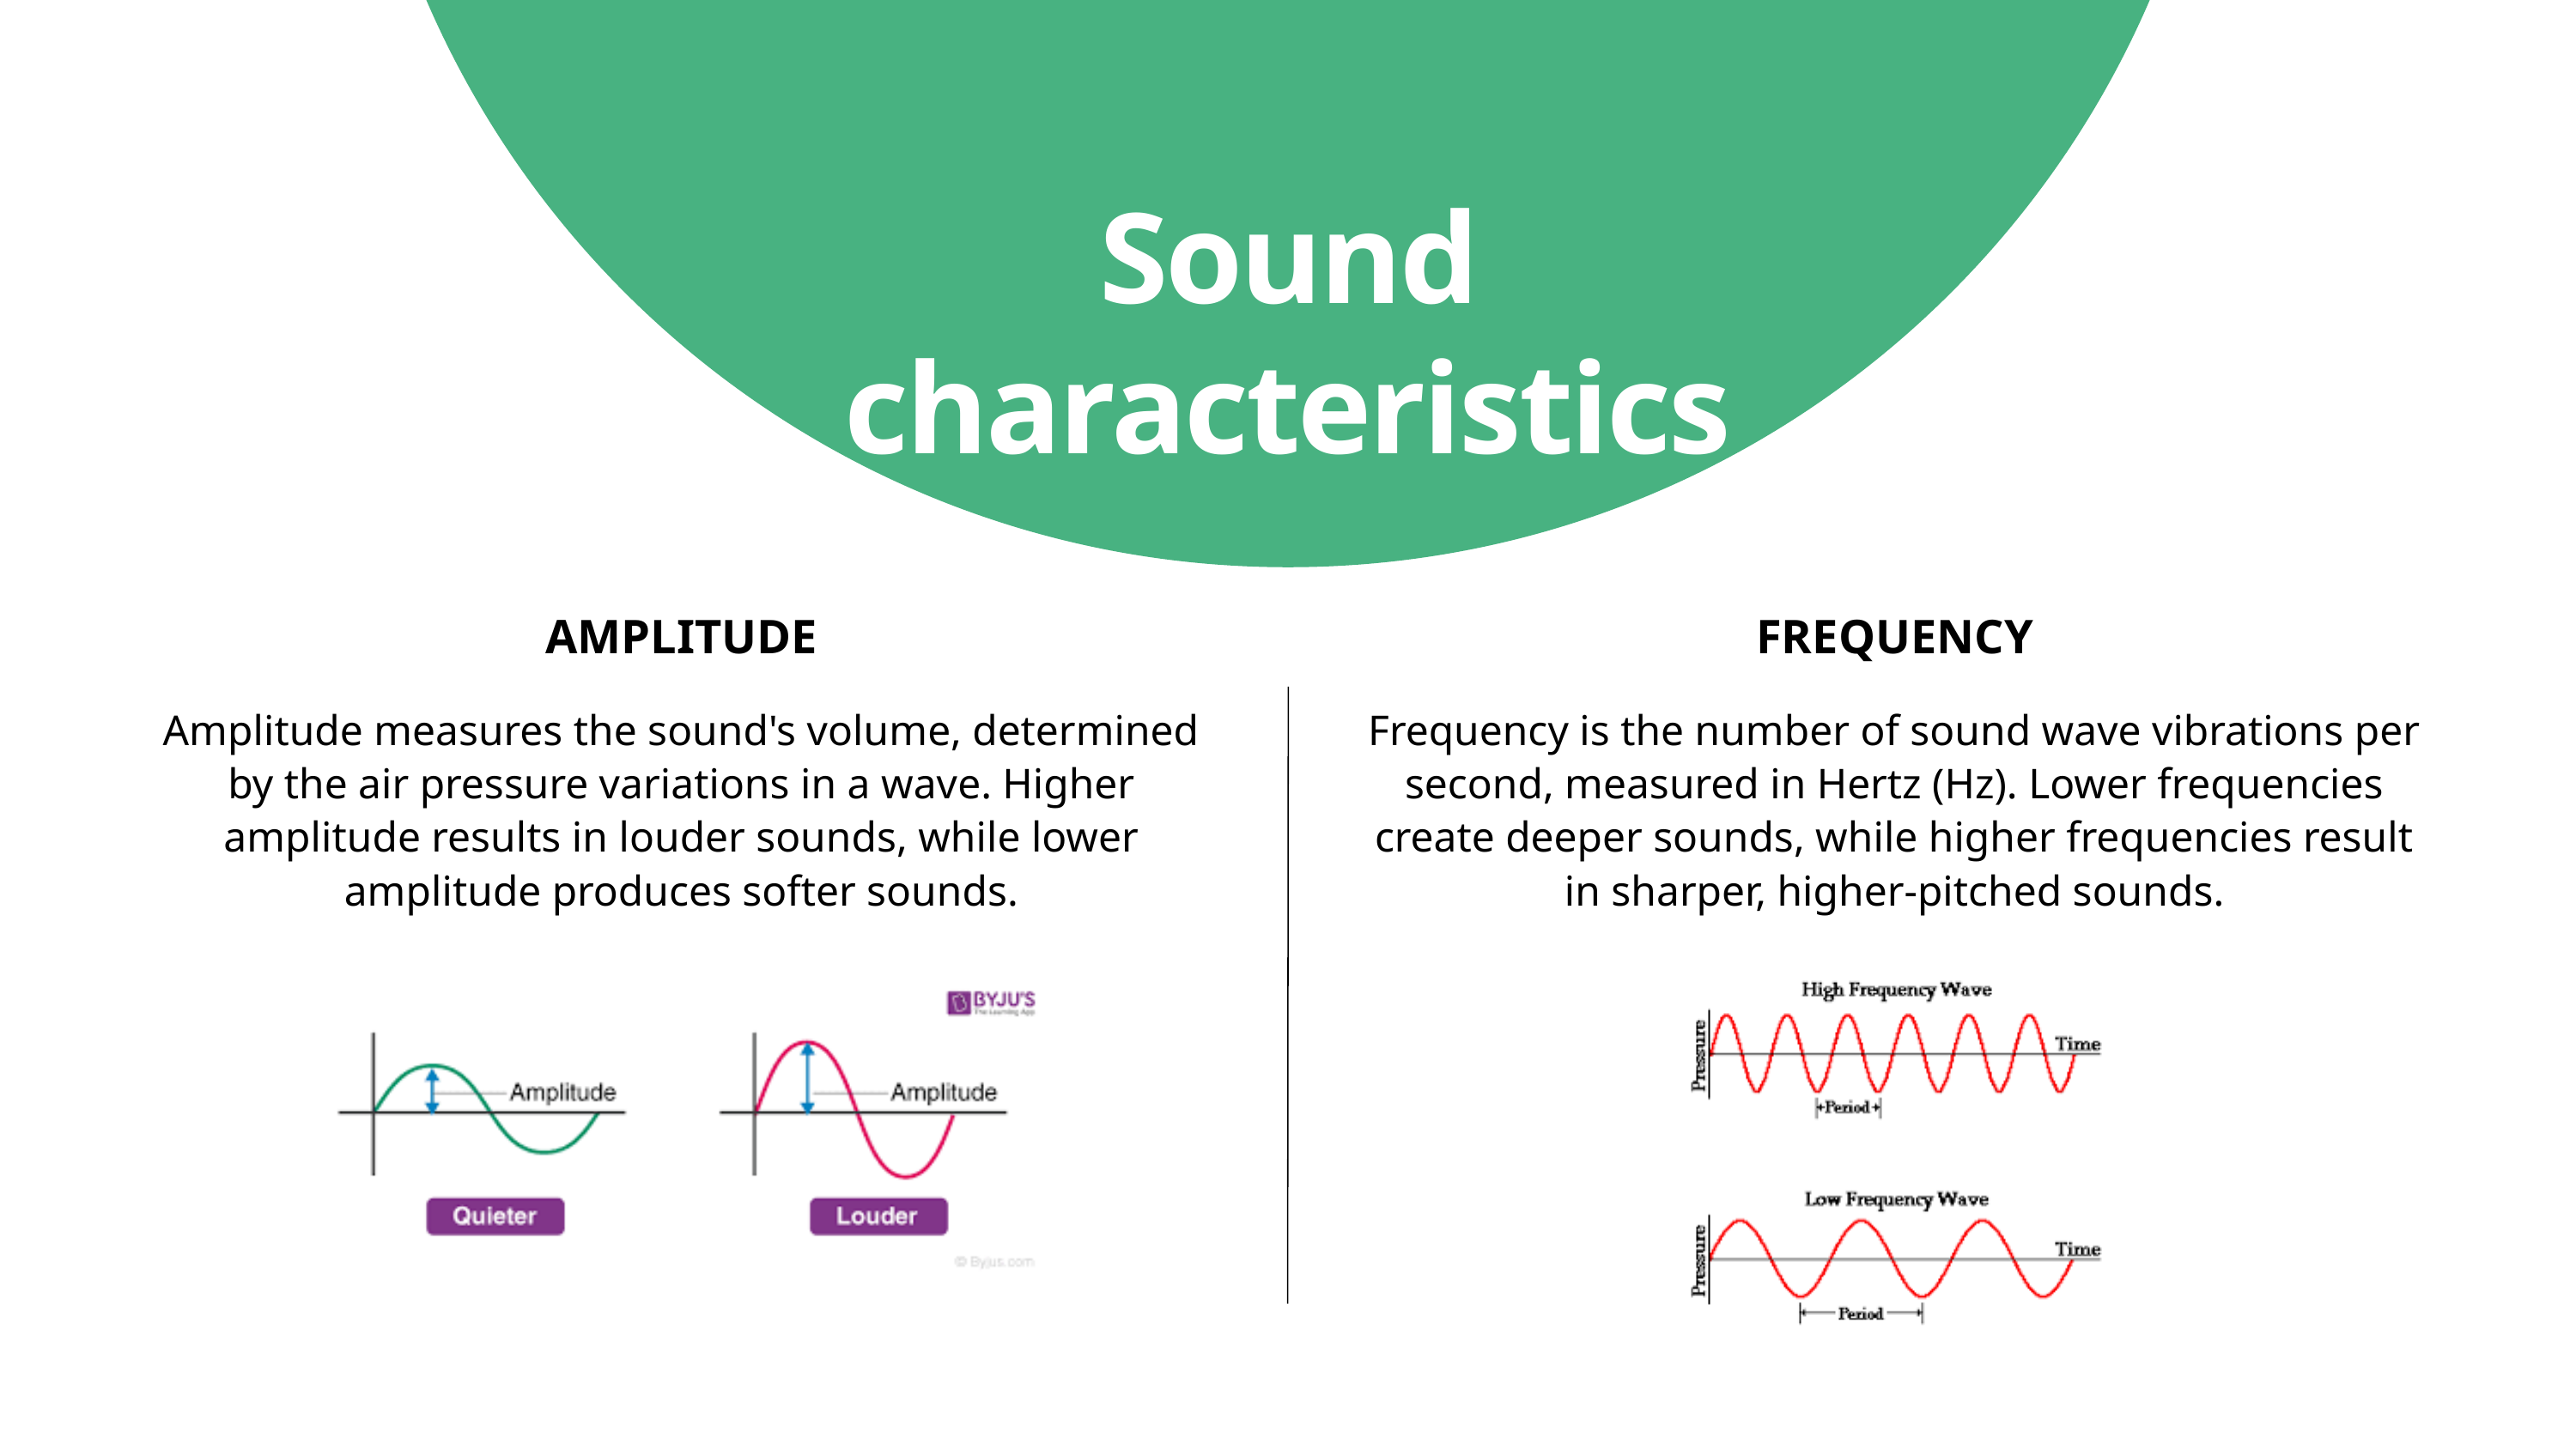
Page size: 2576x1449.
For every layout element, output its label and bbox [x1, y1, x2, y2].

text_box [349, 0, 2227, 567]
text_box [1358, 603, 2432, 906]
text_box [318, 979, 1046, 1276]
text_box [1683, 979, 2107, 1331]
text_box [144, 603, 1219, 906]
